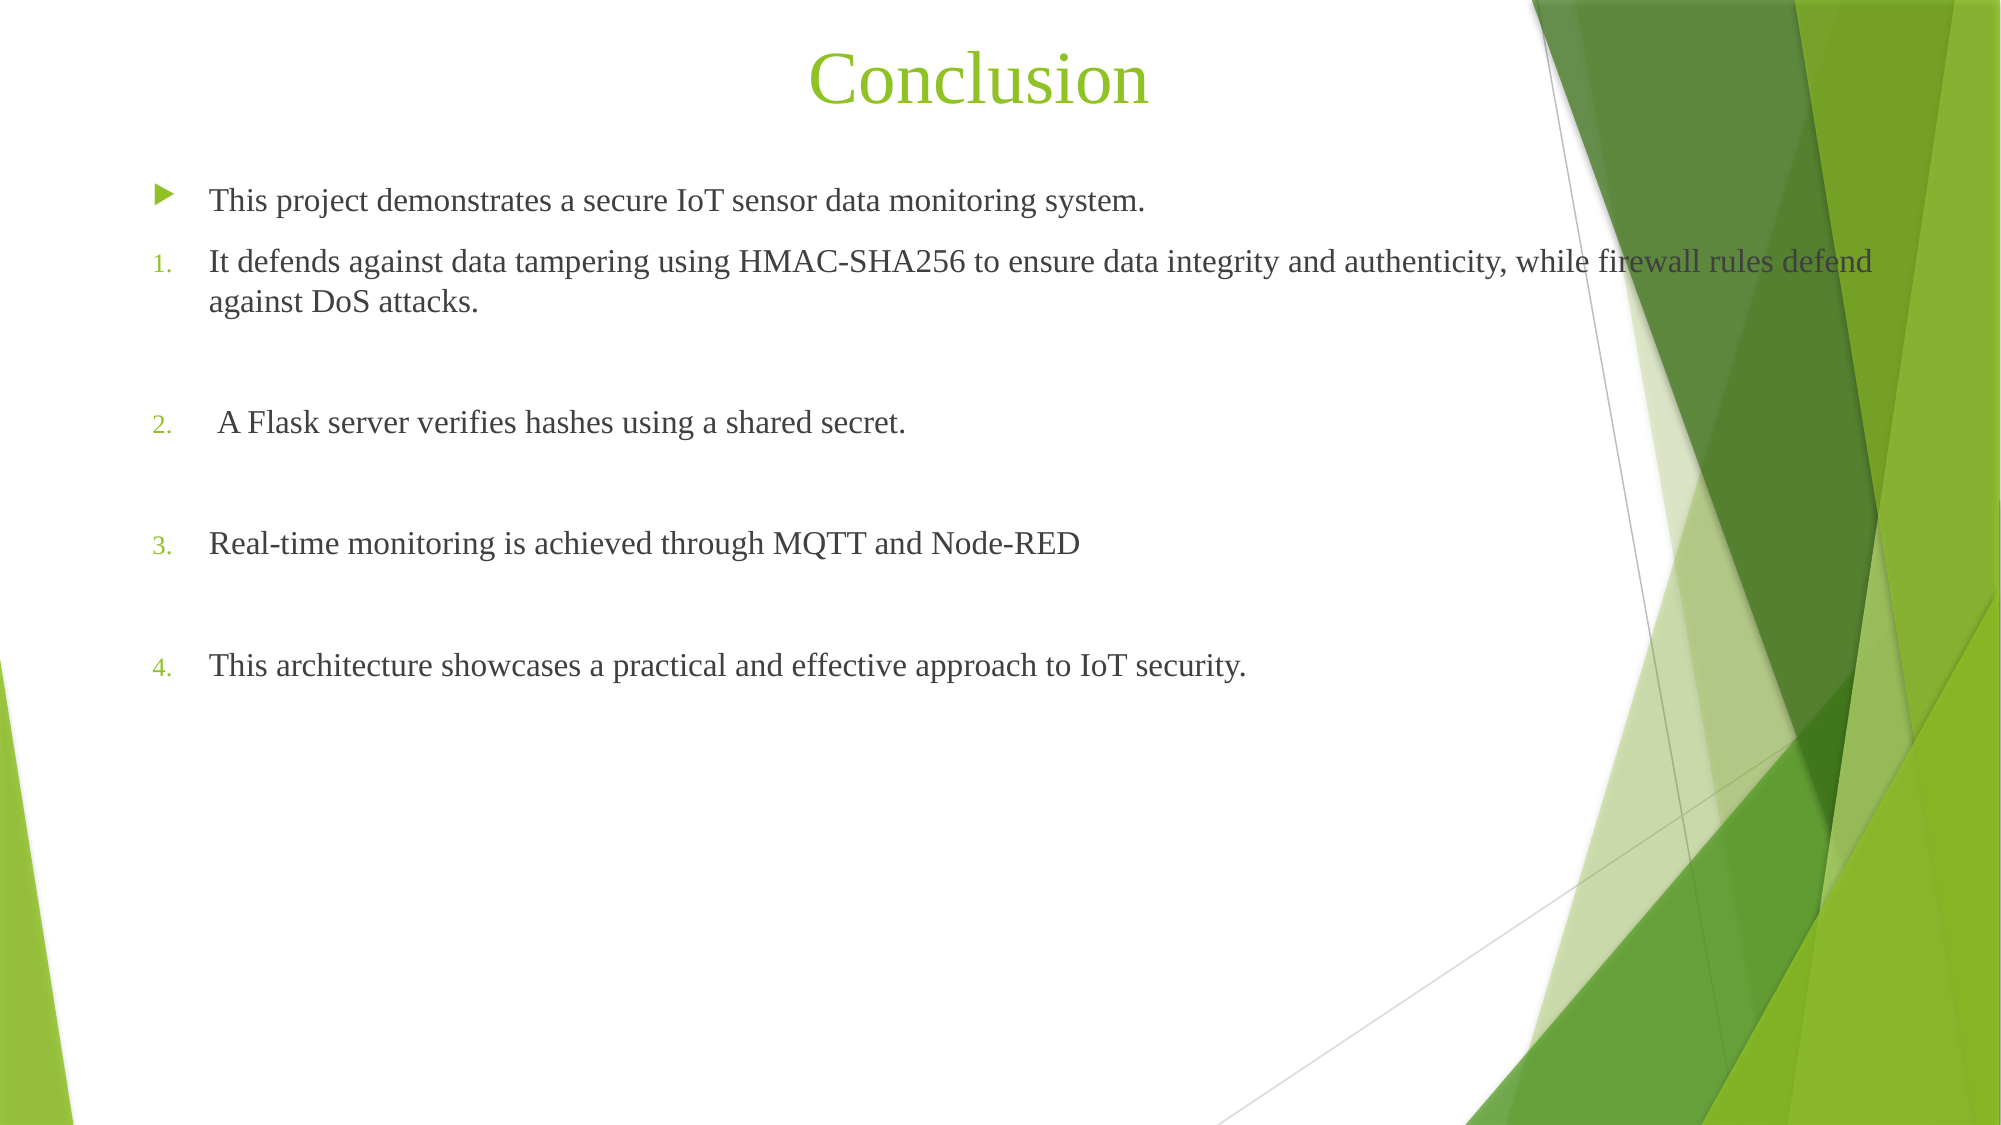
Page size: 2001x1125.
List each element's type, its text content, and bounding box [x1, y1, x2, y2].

list This project demonstrates a secure IoT sensor data monitoring system. It defends against data tampering using HMAC-SHA256 to ensure data integrity and authenticity, while firewall rules defend against DoS attacks. A Flask server verifies hashes using a shared secret. Real-time monitoring is achieved through MQTT and Node-RED This architecture showcases a practical and effective approach to IoT security. [137, 170, 1903, 1093]
title Conclusion [137, 21, 1903, 170]
